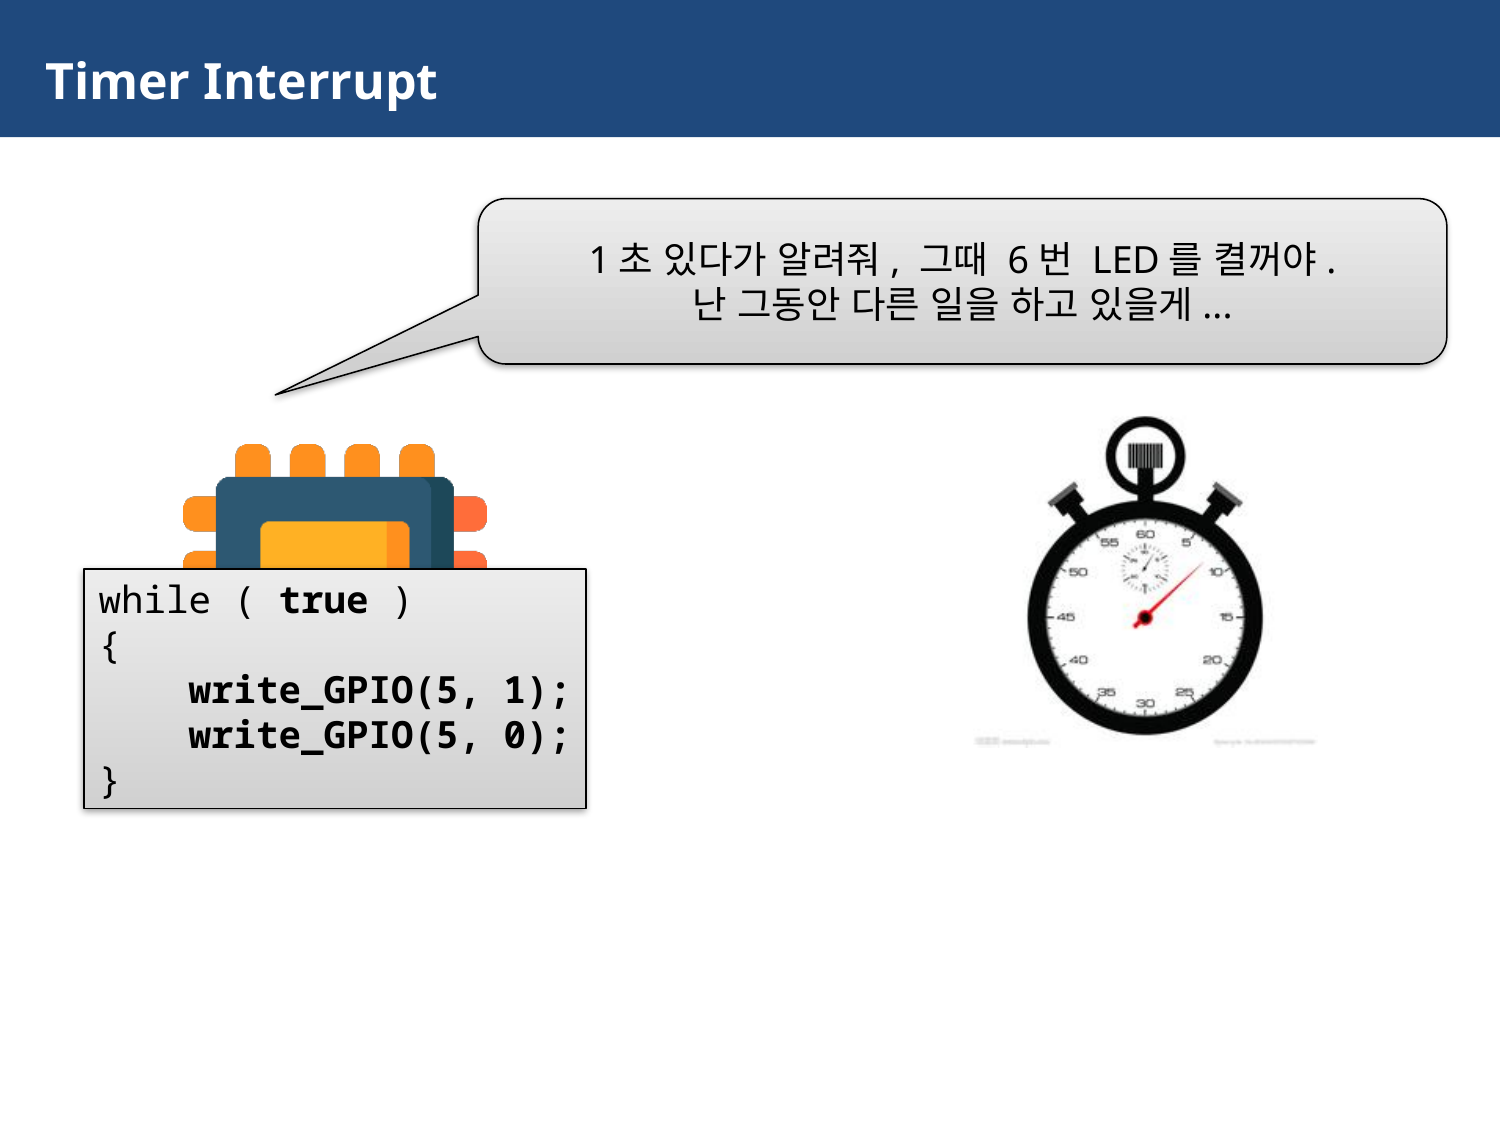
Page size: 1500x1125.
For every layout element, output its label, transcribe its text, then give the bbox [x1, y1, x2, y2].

text_box while ( true ) { write_GPIO(5, 1); write_GPIO(5, 0); } [83, 568, 587, 809]
picture [973, 404, 1318, 749]
text_box 1초 있다가 알려줘, 그때 6번 LED를 켤꺼야. 난 그동안 다른 일을 하고 있을게... [274, 197, 1448, 396]
picture [182, 444, 487, 749]
text_box Timer Interrupt [30, 42, 454, 118]
text_box [0, 0, 1500, 139]
